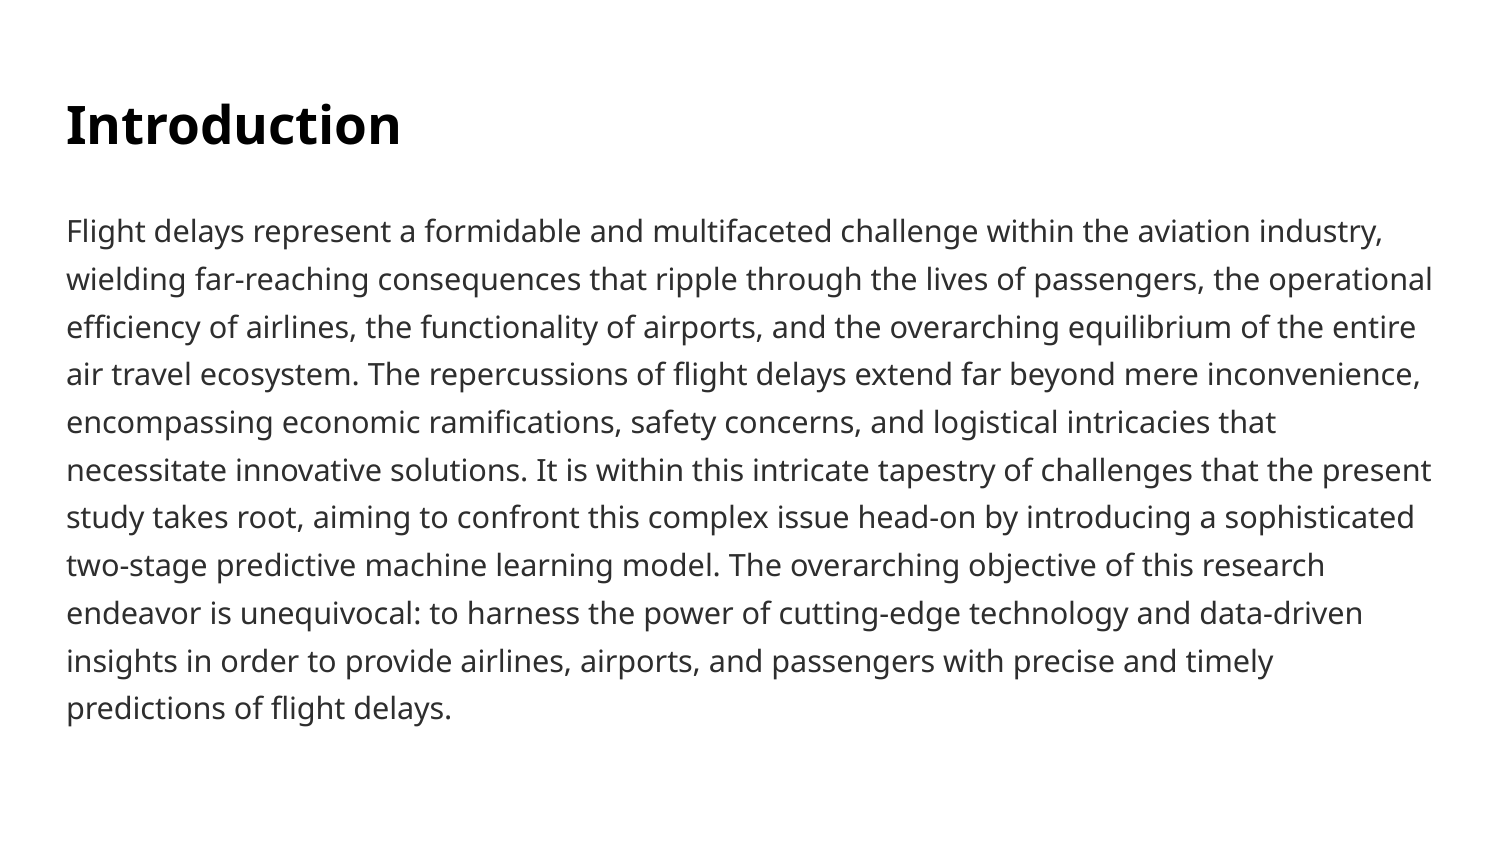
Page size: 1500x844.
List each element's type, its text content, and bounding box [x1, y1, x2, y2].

title Introduction [51, 72, 1449, 176]
list Flight delays represent a formidable and multifaceted challenge within the aviation industry, wielding far-reaching consequences that ripple through the lives of passengers, the operational efficiency of airlines, the functionality of airports, and the overarching equilibrium of the entire air travel ecosystem. The repercussions of flight delays extend far beyond mere inconvenience, encompassing economic ramifications, safety concerns, and logistical intricacies that necessitate innovative solutions. It is within this intricate tapestry of challenges that the present study takes root, aiming to confront this complex issue head-on by introducing a sophisticated two-stage predictive machine learning model. The overarching objective of this research endeavor is unequivocal: to harness the power of cutting-edge technology and data-driven insights in order to provide airlines, airports, and passengers with precise and timely predictions of flight delays. [51, 189, 1449, 750]
